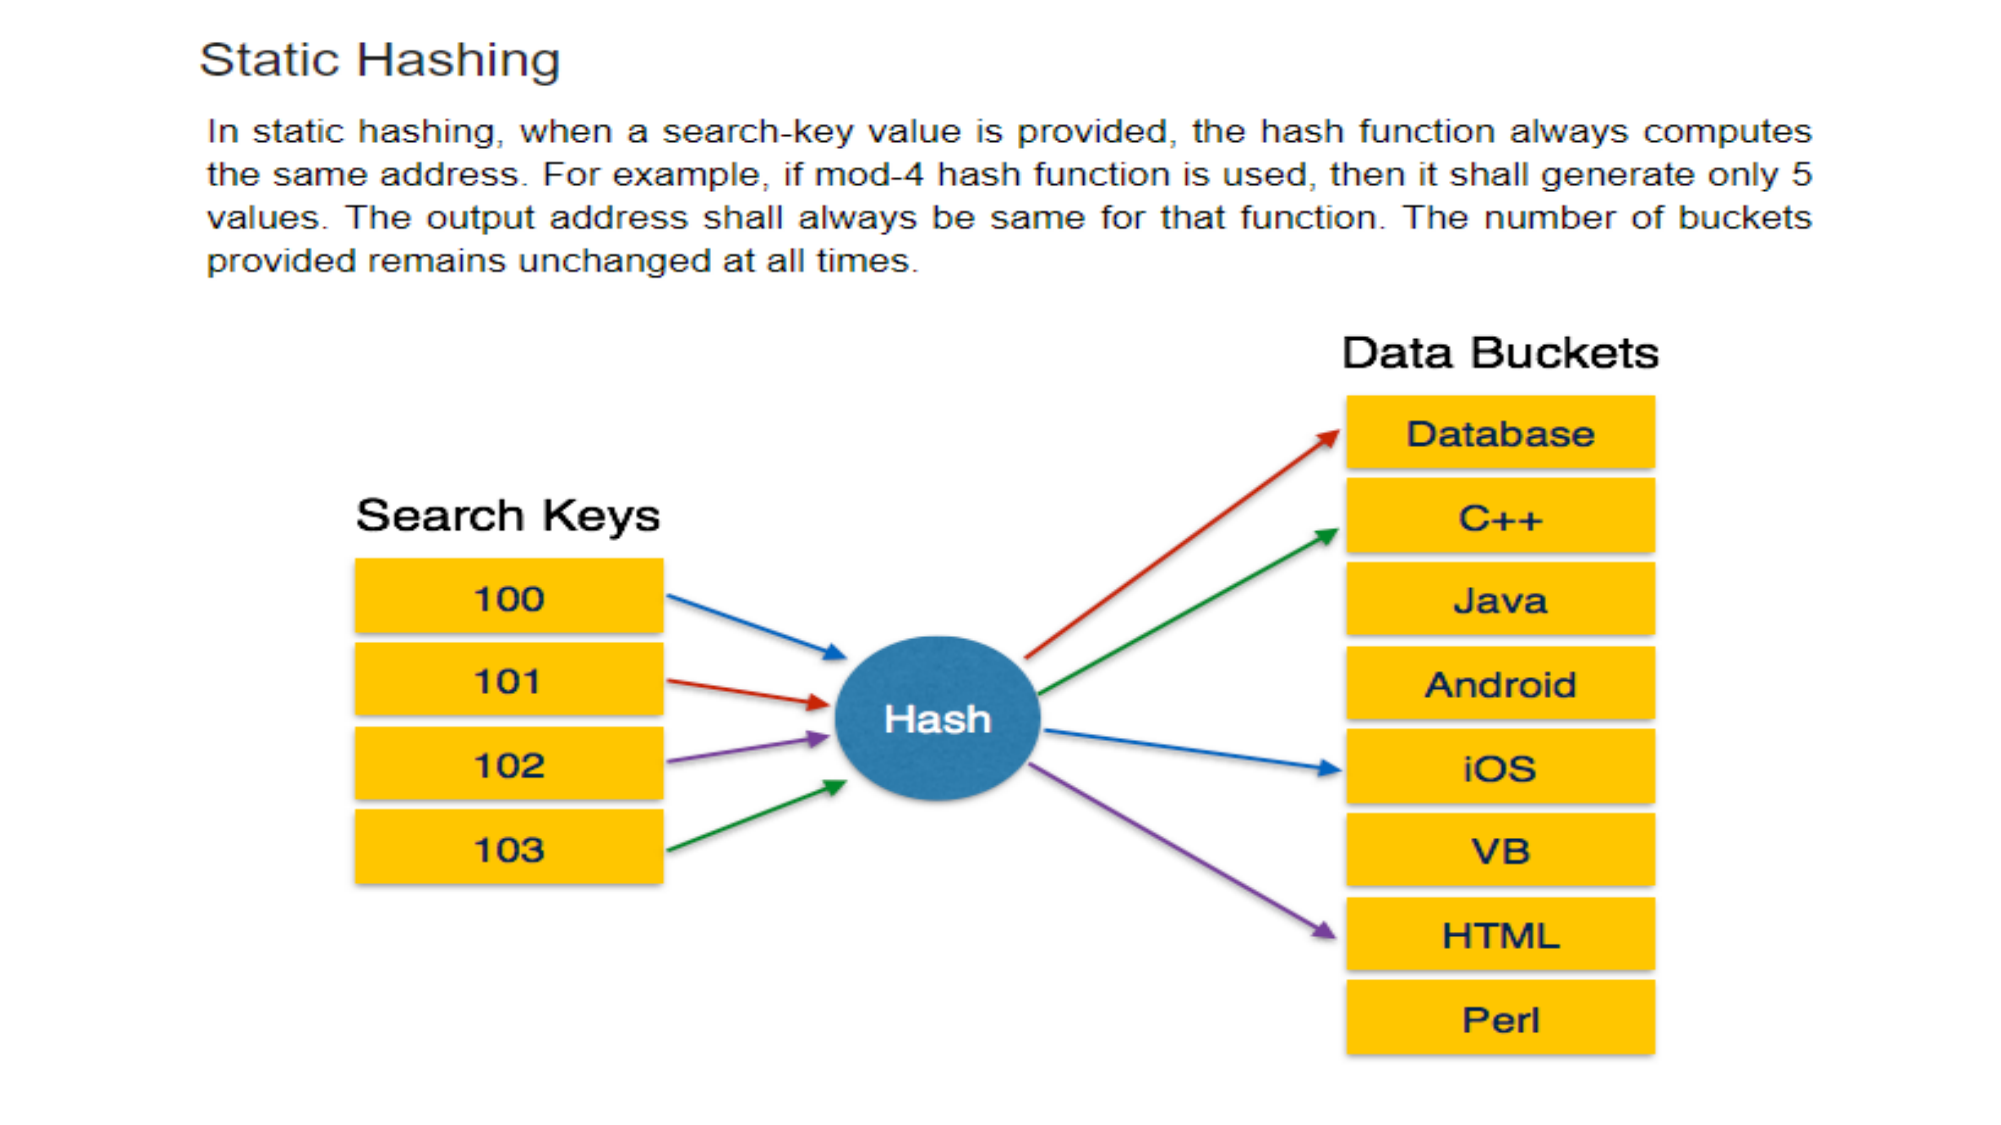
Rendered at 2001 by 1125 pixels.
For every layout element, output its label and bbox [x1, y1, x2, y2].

picture [182, 39, 1830, 1086]
